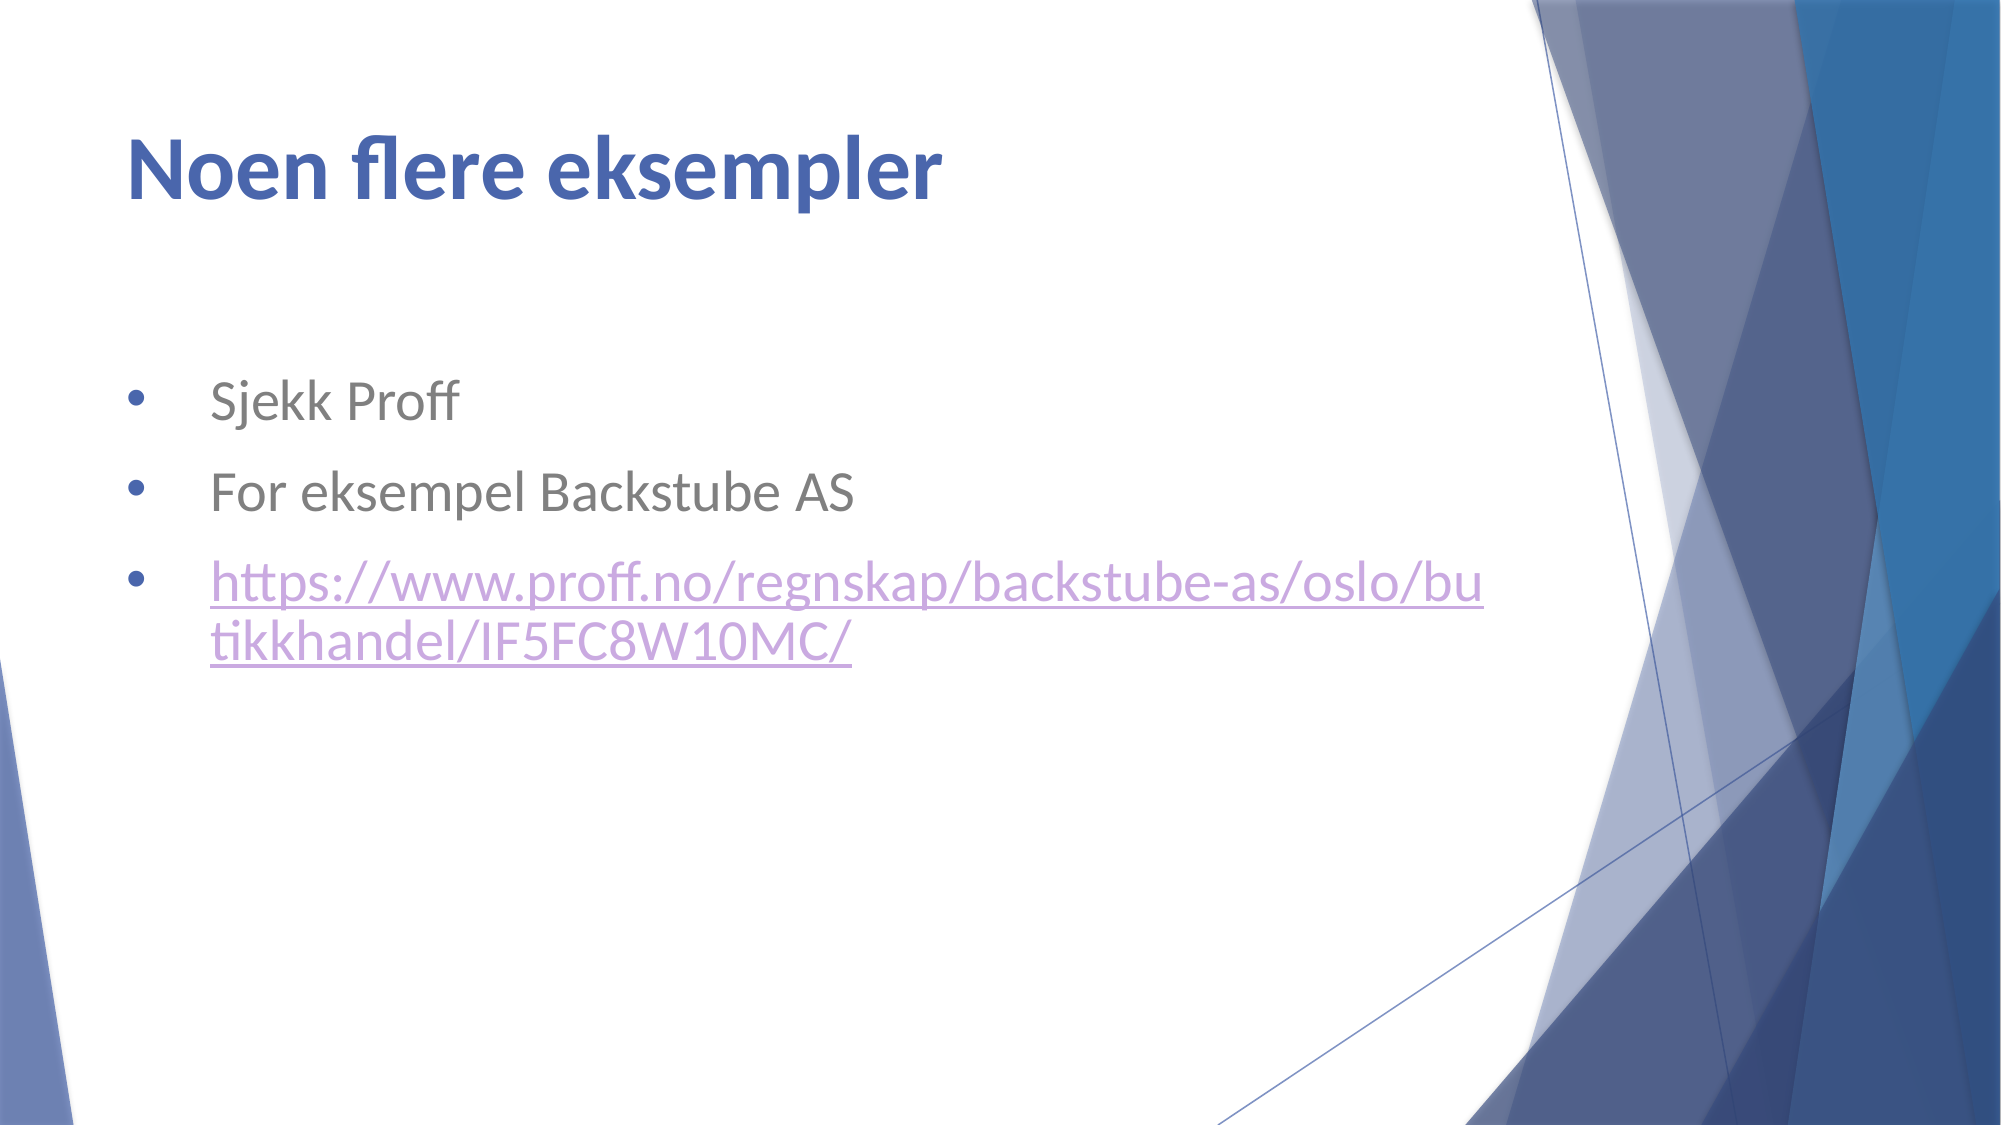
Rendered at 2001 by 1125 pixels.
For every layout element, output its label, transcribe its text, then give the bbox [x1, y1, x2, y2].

title Noen flere eksempler [111, 99, 1522, 317]
list Sjekk Proff For eksempel Backstube AS https://www.proff.no/regnskap/backstube-as/oslo/butikkhandel/IF5FC8W10MC/ [111, 354, 1522, 992]
